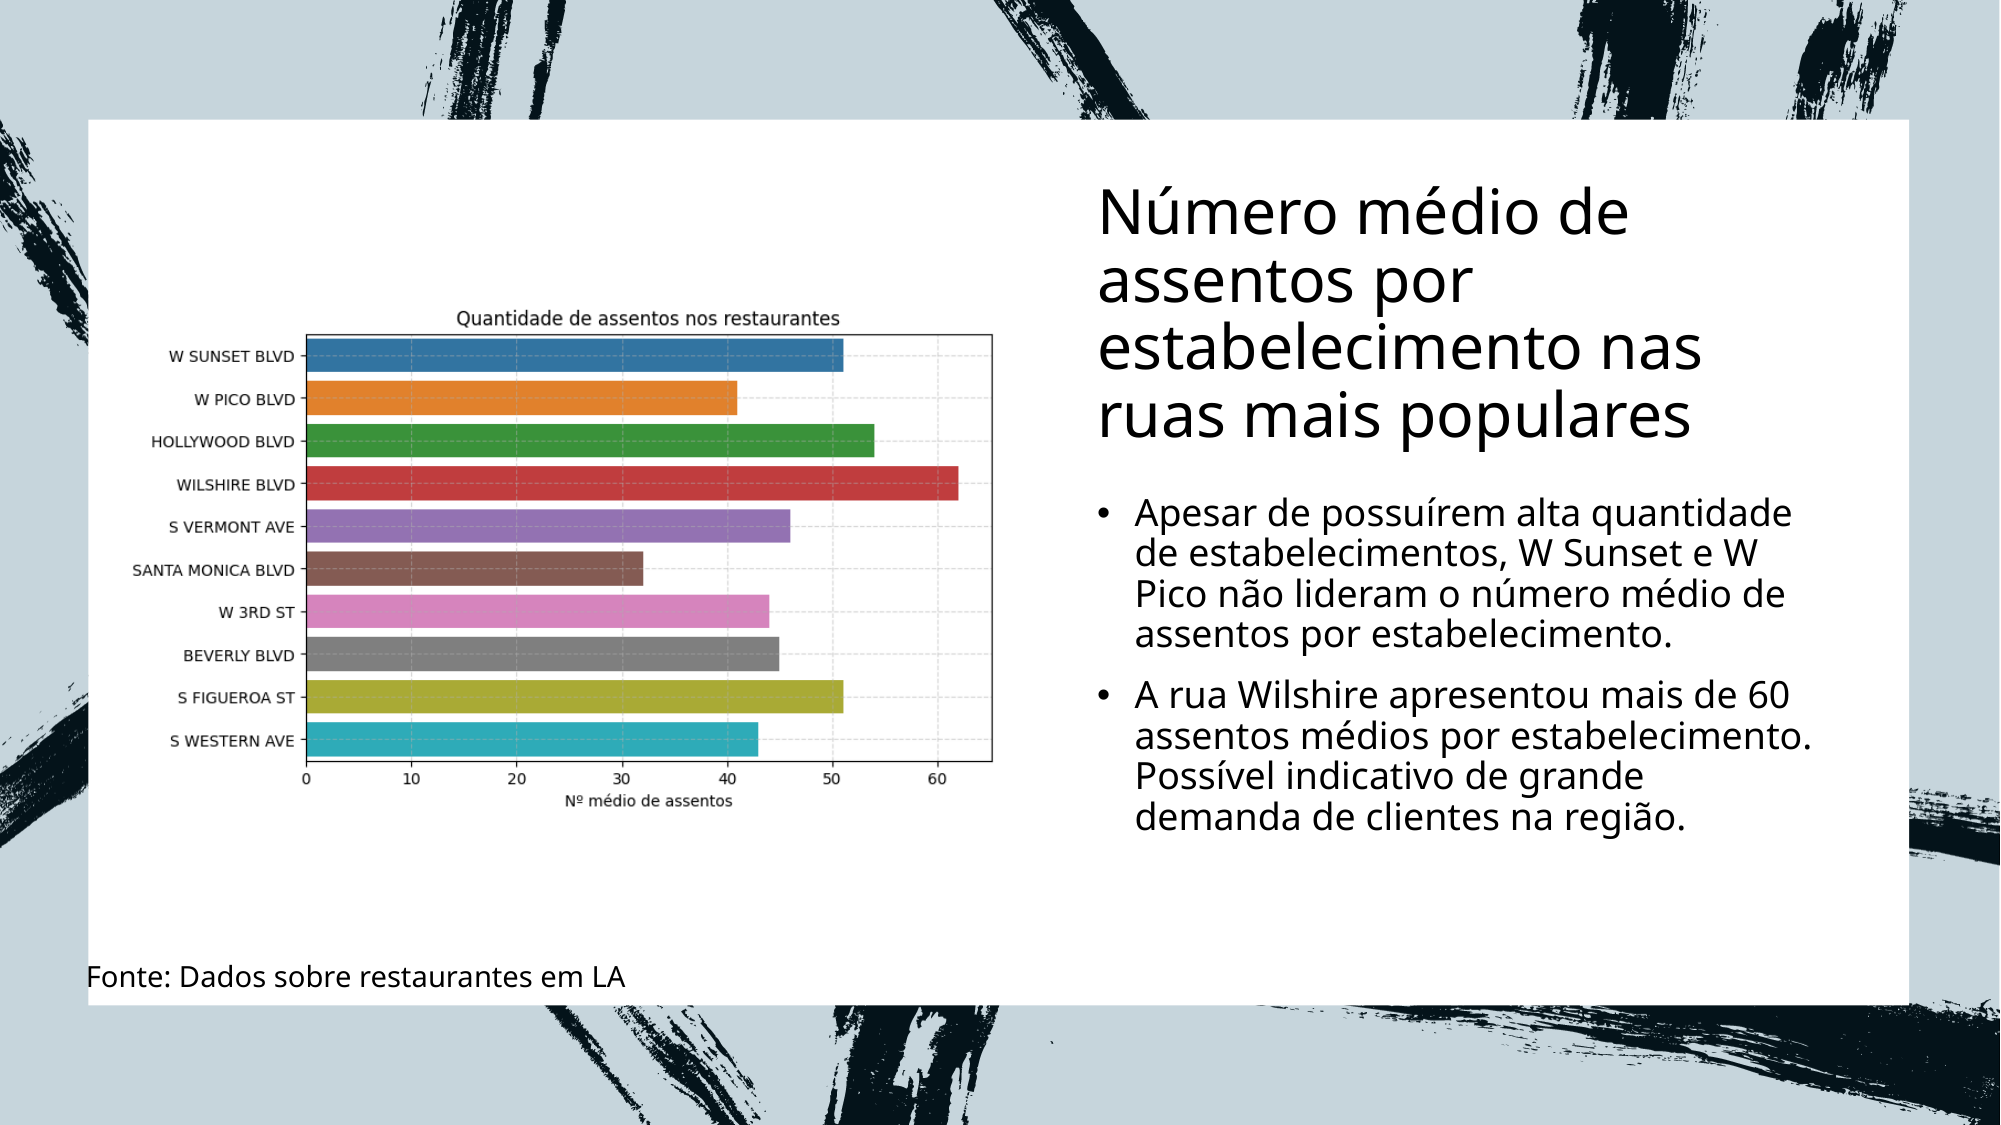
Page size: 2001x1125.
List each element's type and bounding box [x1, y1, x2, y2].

list [117, 301, 1016, 823]
picture [0, 0, 2000, 1125]
